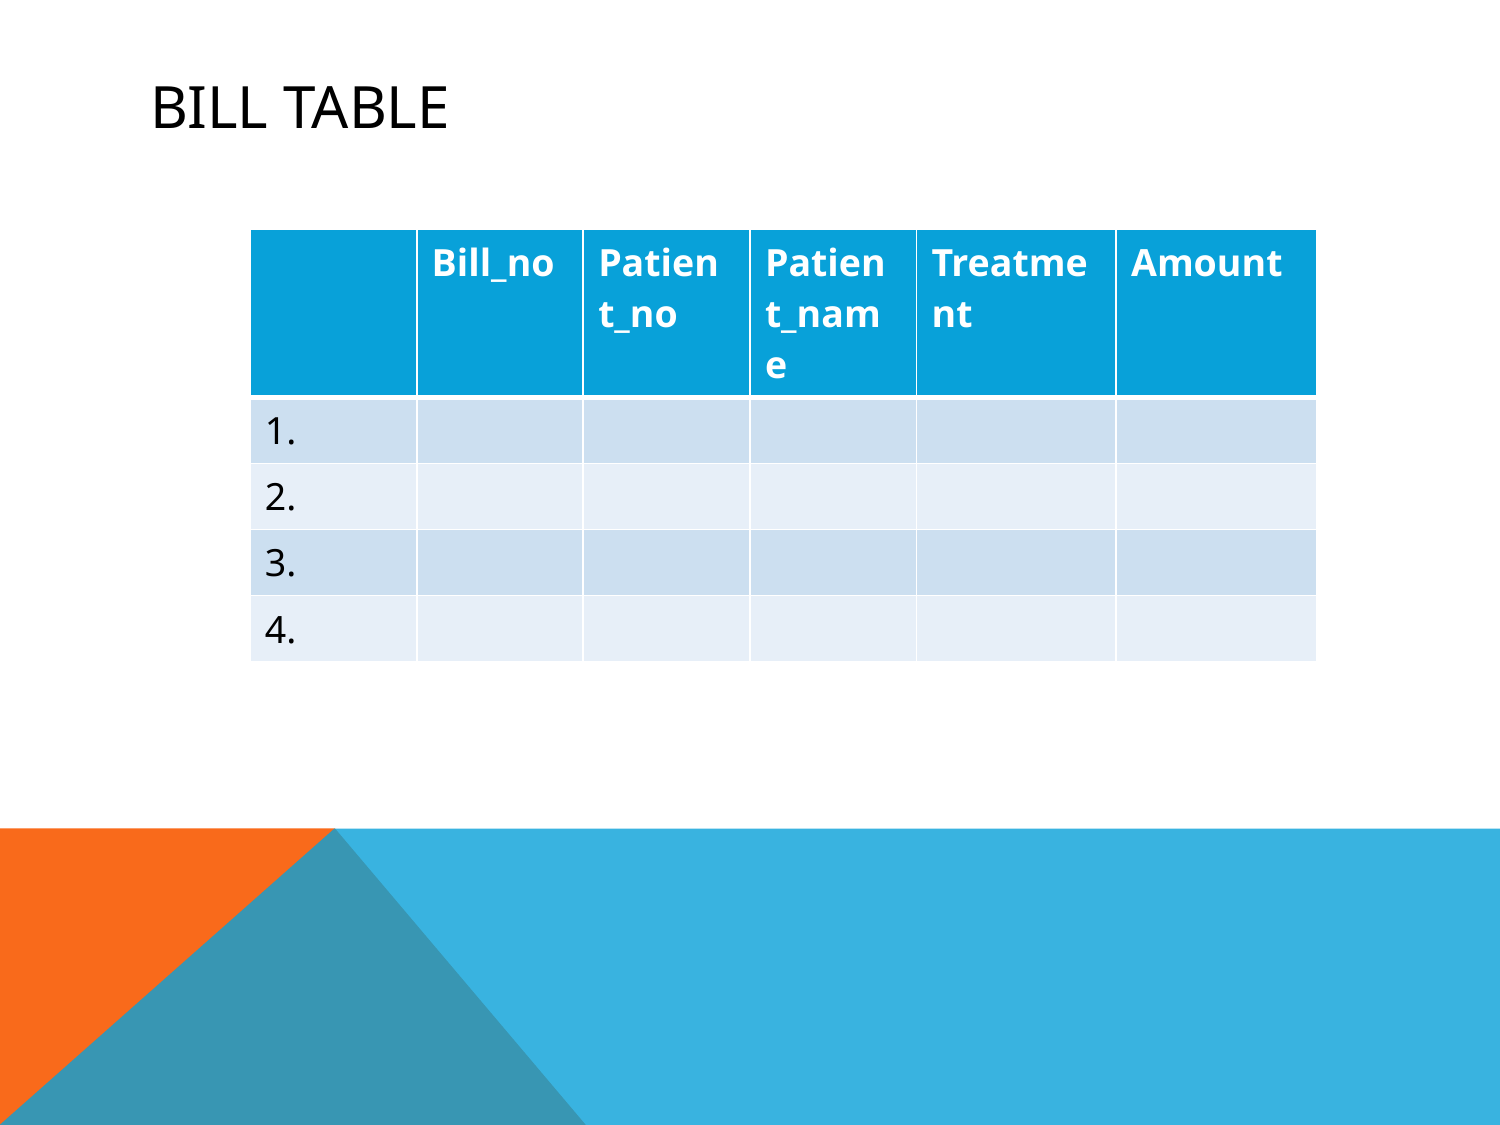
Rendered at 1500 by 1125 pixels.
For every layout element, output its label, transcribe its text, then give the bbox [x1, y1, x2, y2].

table_header Treatment [917, 230, 1115, 395]
table_cell [584, 464, 749, 529]
table_cell [1117, 400, 1316, 463]
table_cell 4. [251, 596, 416, 661]
table_cell [751, 596, 916, 661]
table_header Patient_no [584, 230, 749, 395]
table_header Bill_no [418, 230, 582, 395]
table_header [251, 230, 416, 395]
table_cell [584, 596, 749, 661]
table_cell [751, 400, 916, 463]
table_cell [1117, 596, 1316, 661]
table_cell [917, 400, 1115, 463]
table_cell 3. [251, 530, 416, 595]
table_cell [1117, 464, 1316, 529]
table_cell [917, 596, 1115, 661]
table_cell [917, 464, 1115, 529]
table_cell [418, 596, 582, 661]
table_cell [1117, 530, 1316, 595]
table_cell [418, 530, 582, 595]
table_cell 2. [251, 464, 416, 529]
table_cell [584, 530, 749, 595]
table_cell [751, 464, 916, 529]
table_cell [584, 400, 749, 463]
table_cell [418, 400, 582, 463]
table_cell [418, 464, 582, 529]
table_cell 1. [251, 400, 416, 463]
table_cell [751, 530, 916, 595]
table_header Amount [1117, 230, 1316, 395]
table_header Patient_name [751, 230, 916, 395]
title BILL TABLE [135, 60, 1369, 150]
table_cell [917, 530, 1115, 595]
